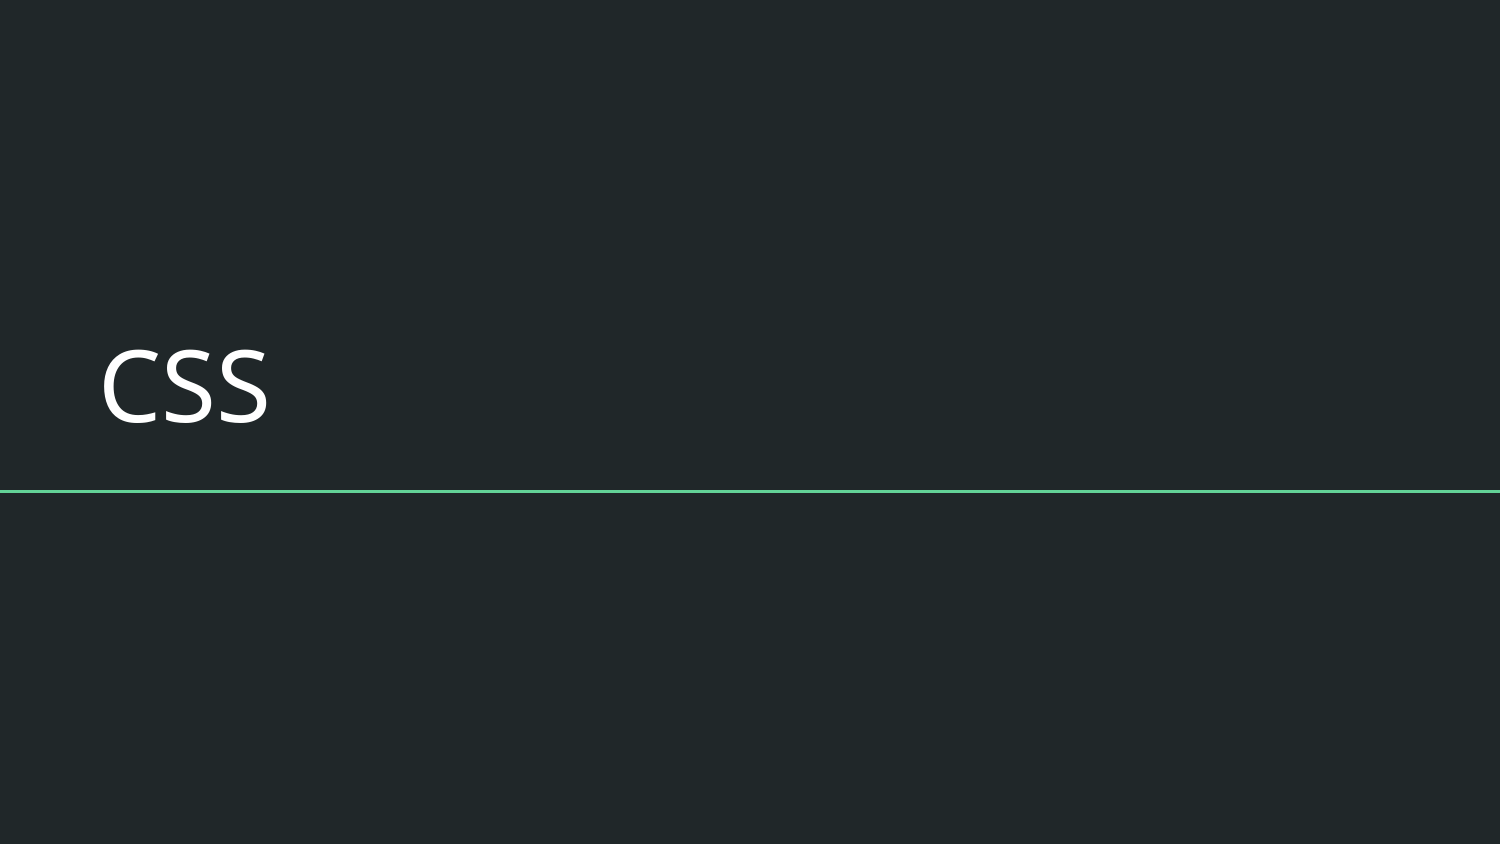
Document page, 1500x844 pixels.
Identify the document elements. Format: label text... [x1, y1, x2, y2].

title CSS [83, 206, 1417, 467]
